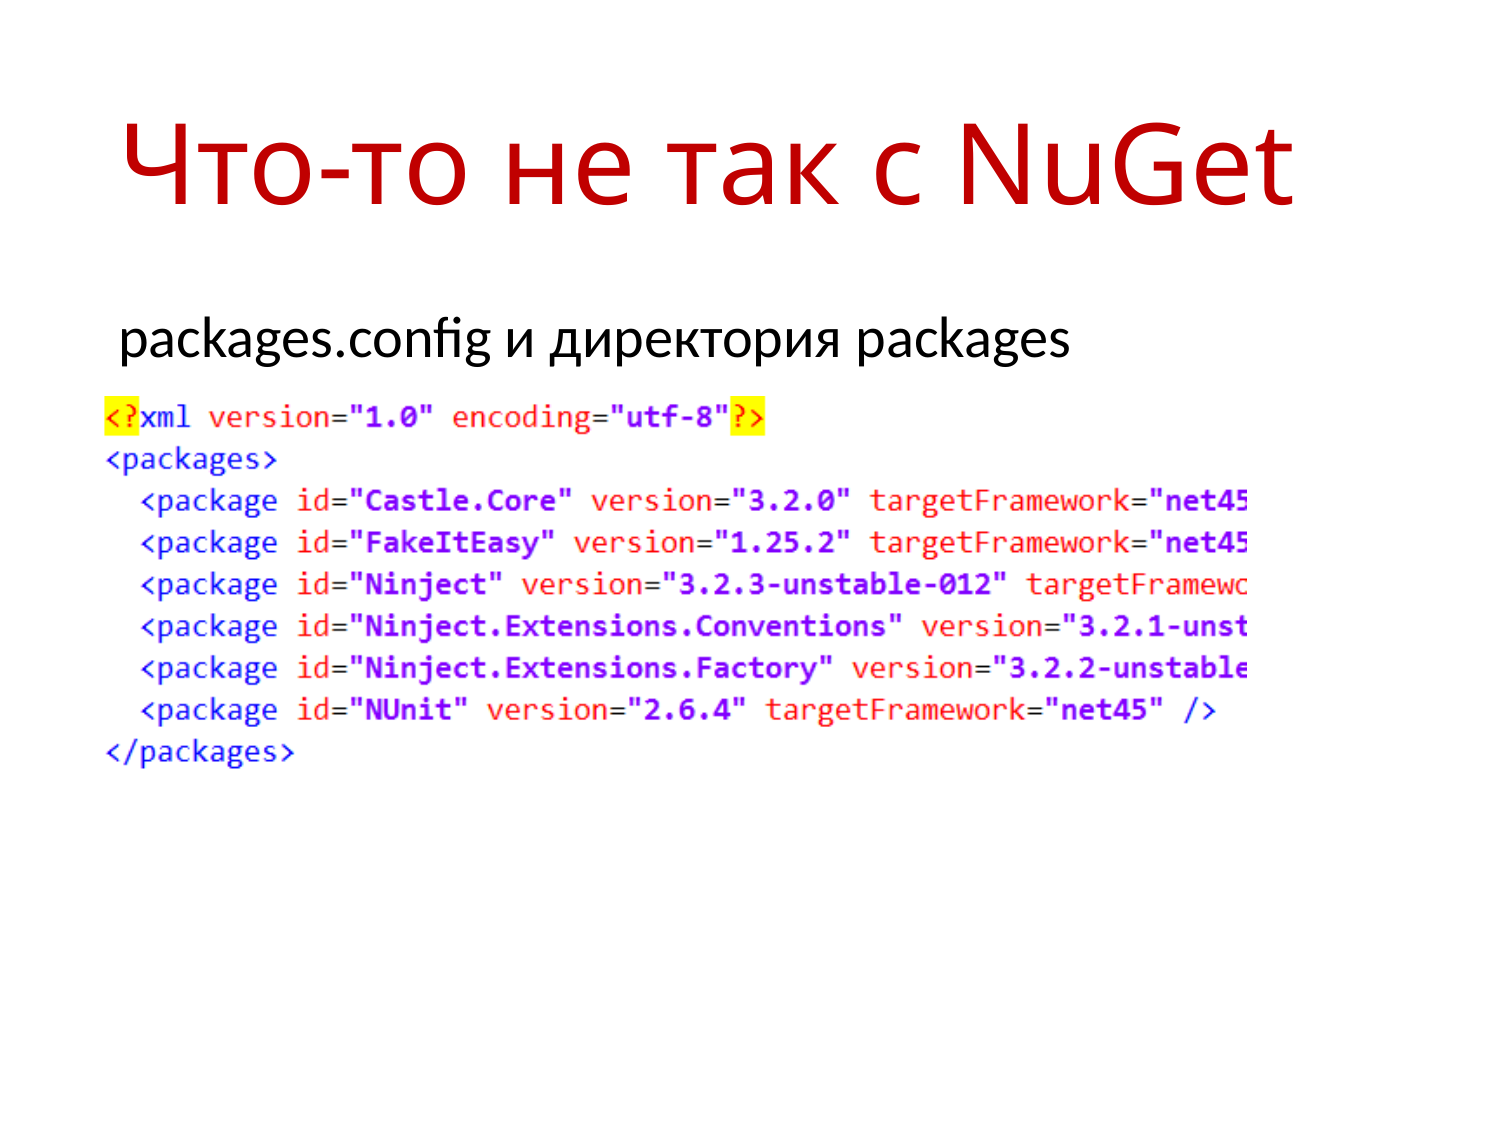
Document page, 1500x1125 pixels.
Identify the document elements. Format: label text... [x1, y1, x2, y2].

picture [103, 396, 1247, 781]
list packages.config и директория packages [103, 299, 1397, 1014]
title Что-то не так с NuGet [103, 59, 1397, 278]
